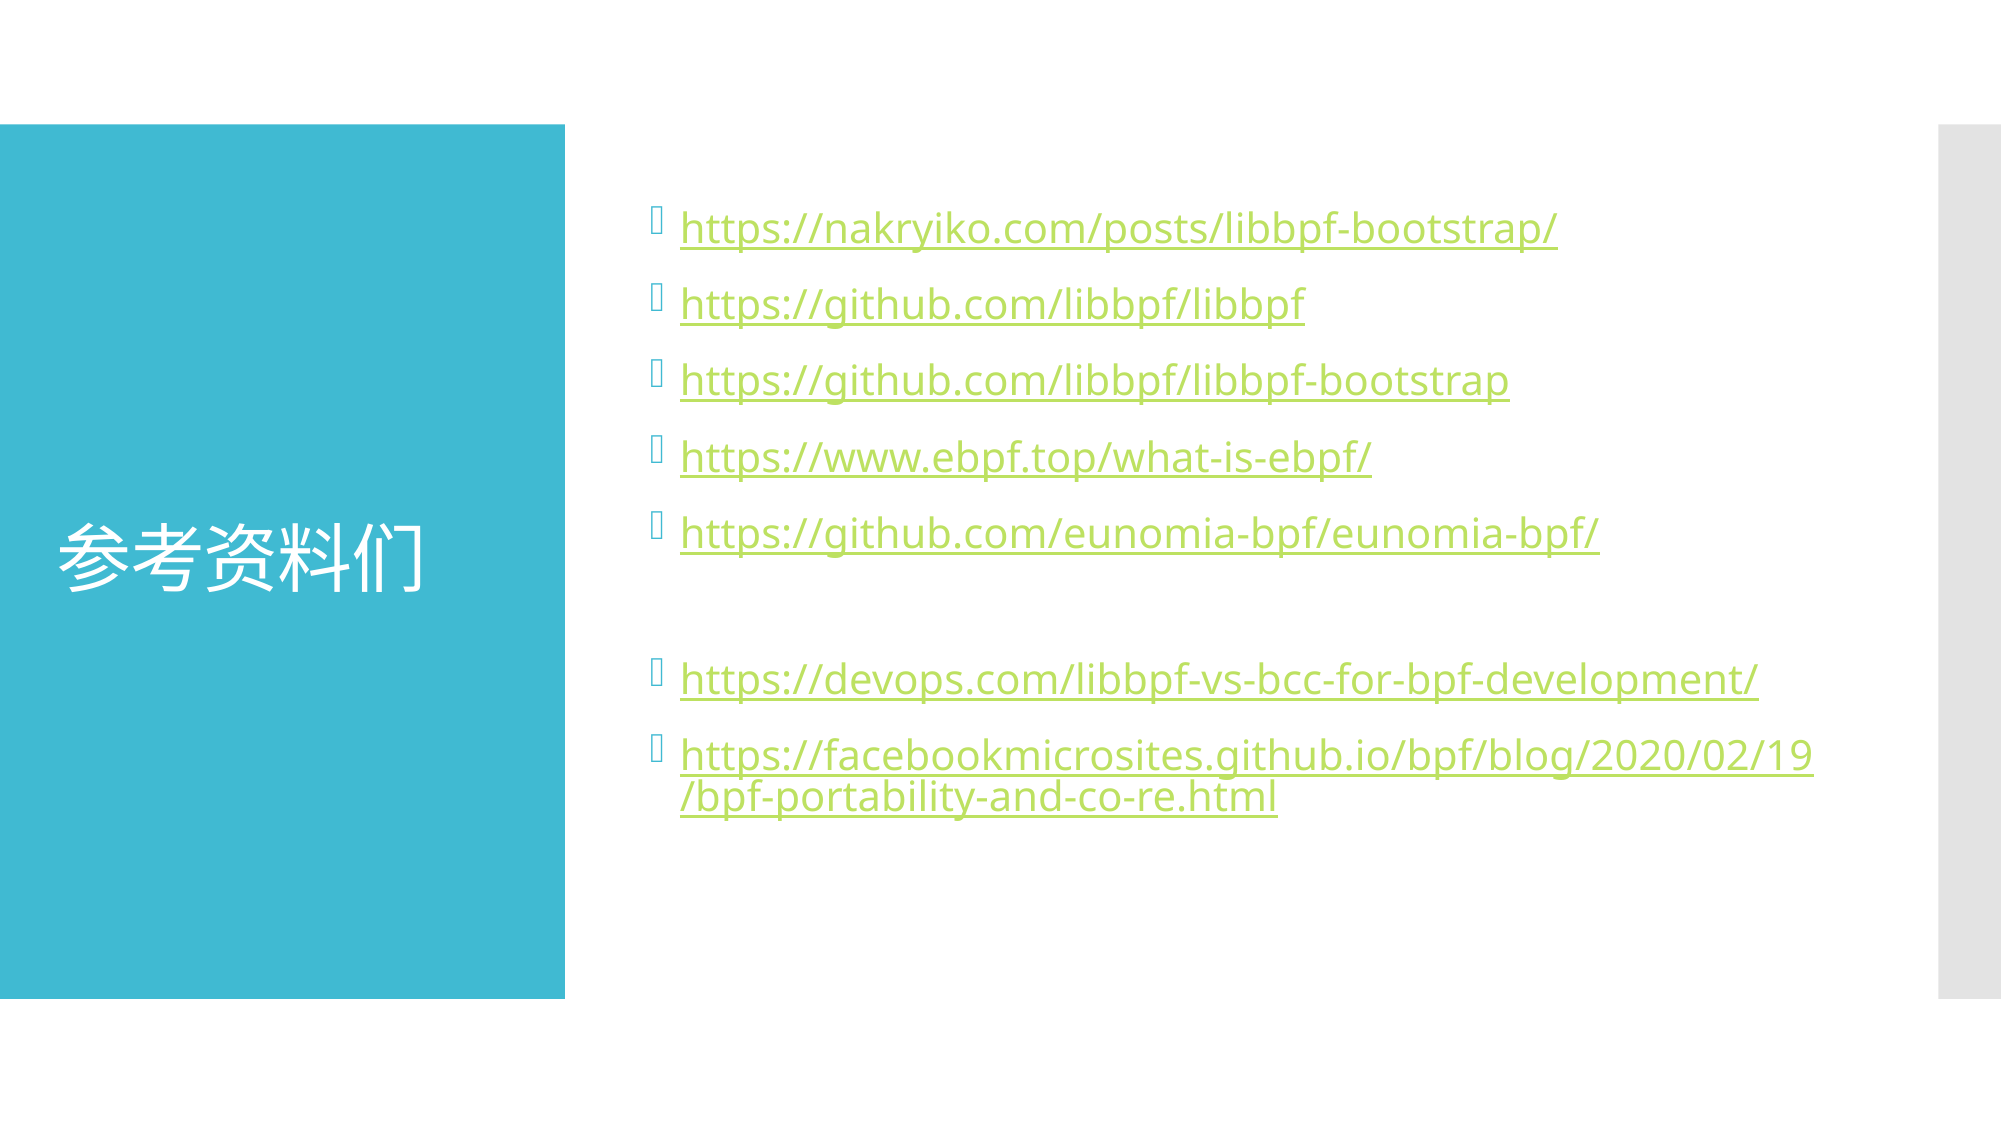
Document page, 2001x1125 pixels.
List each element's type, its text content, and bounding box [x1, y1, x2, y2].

list https://nakryiko.com/posts/libbpf-bootstrap/ https://github.com/libbpf/libbpf https://github.com/libbpf/libbpf-bootstrap https://www.ebpf.top/what-is-ebpf/ https://github.com/eunomia-bpf/eunomia-bpf/ https://devops.com/libbpf-vs-bcc-for-bpf-development/ https://facebookmicrosites.github.io/bpf/blog/2020/02/19/bpf-portability-and-co-re.html [634, 141, 1835, 982]
title 参考资料们 [41, 184, 525, 940]
